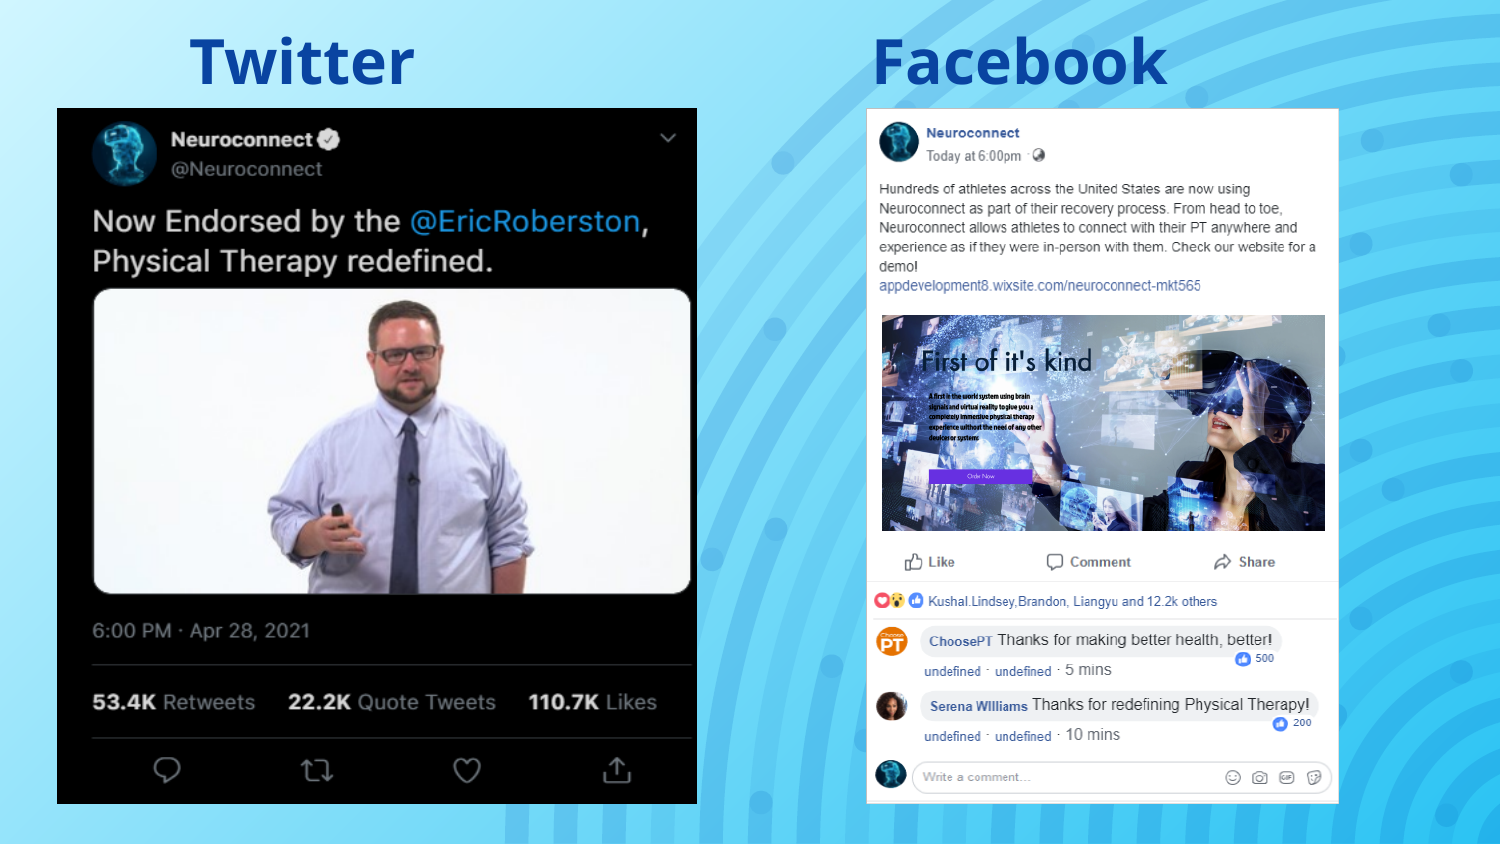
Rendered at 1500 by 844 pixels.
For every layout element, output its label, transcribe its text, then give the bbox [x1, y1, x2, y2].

title Twitter Facebook [189, 33, 1409, 99]
picture [865, 108, 1339, 805]
picture [57, 108, 697, 805]
